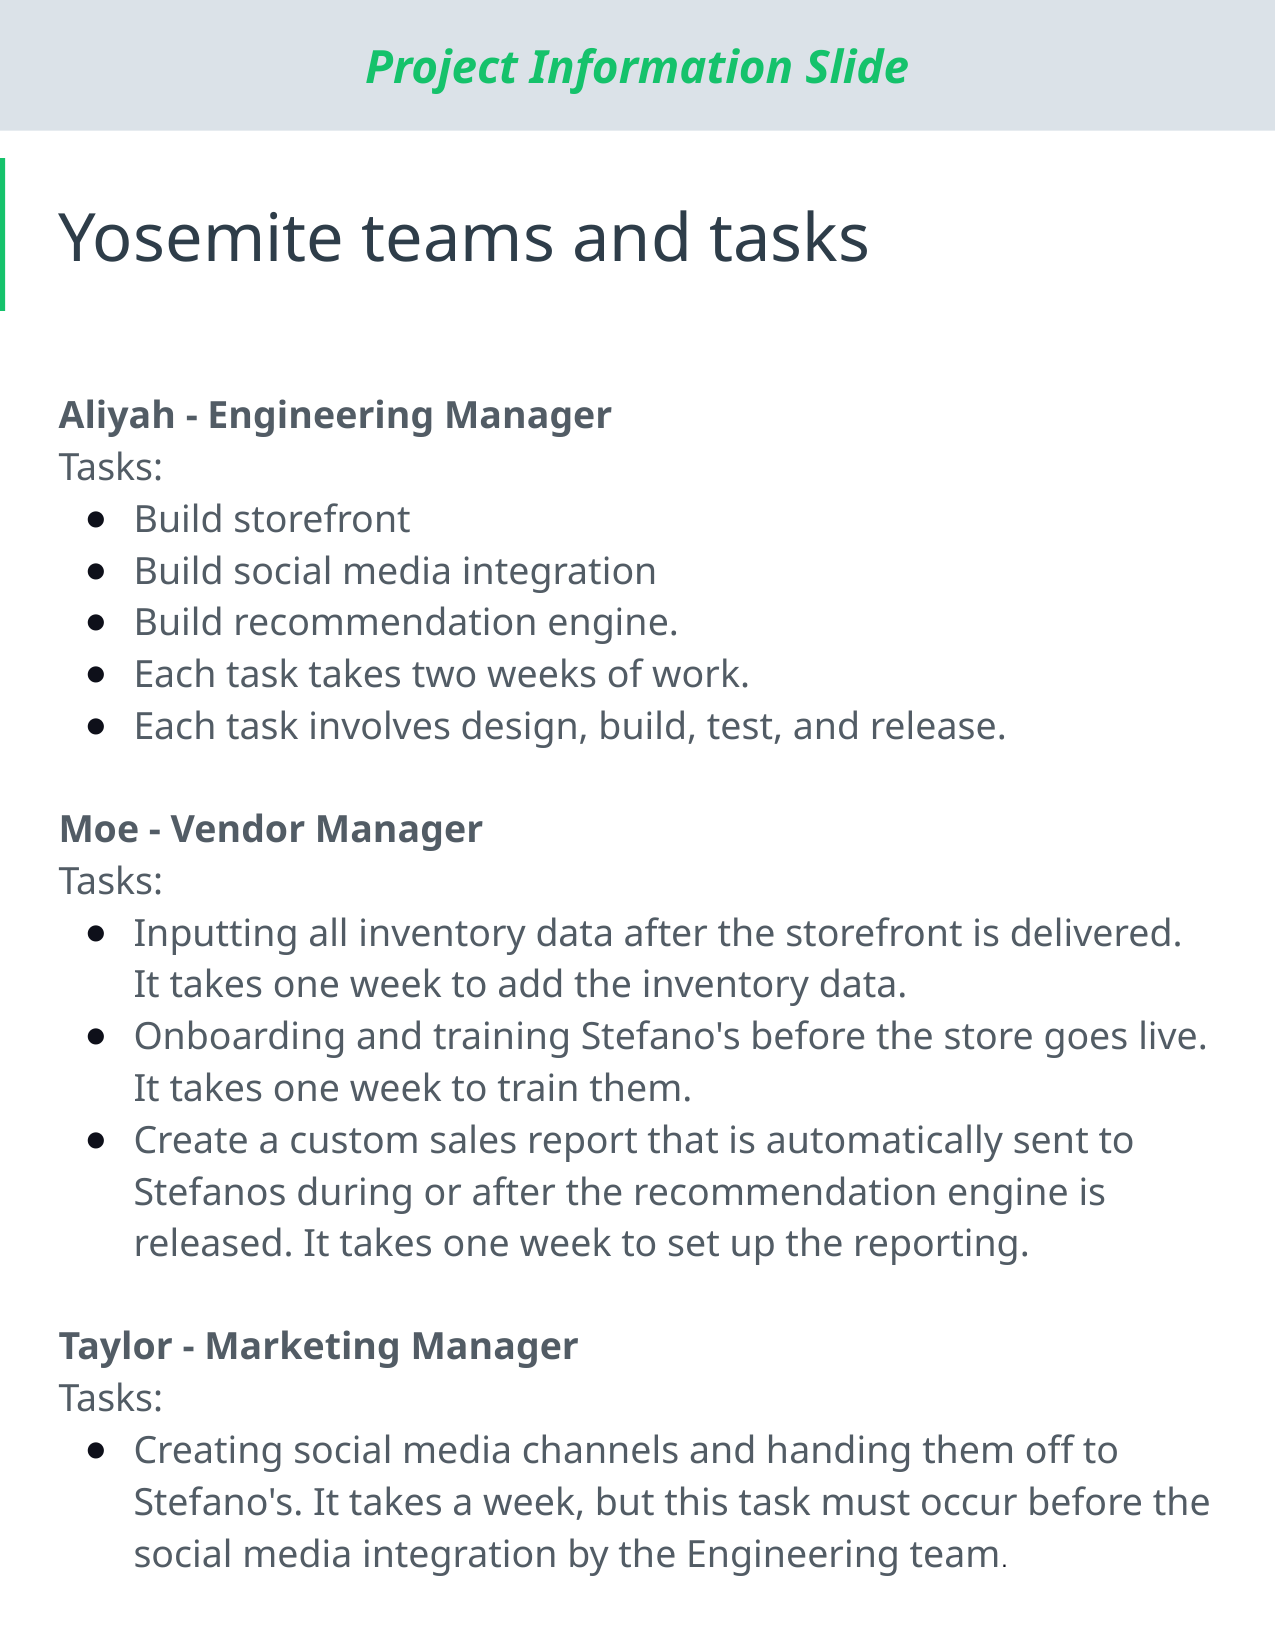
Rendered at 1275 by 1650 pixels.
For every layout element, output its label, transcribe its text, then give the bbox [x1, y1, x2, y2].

title Yosemite teams and tasks [43, 142, 1232, 327]
list Aliyah - Engineering Manager Tasks: Build storefront Build social media integration Build recommendation engine. Each task takes two weeks of work. Each task involves design, build, test, and release. Moe - Vendor Manager Tasks: Inputting all inventory data after the storefront is delivered. It takes one week to add the inventory data. Onboarding and training Stefano's before the store goes live. It takes one week to train them. Create a custom sales report that is automatically sent to Stefanos during or after the recommendation engine is released. It takes one week to set up the reporting. Taylor - Marketing Manager Tasks: Creating social media channels and handing them off to Stefano's. It takes a week, but this task must occur before the social media integration by the Engineering team. [43, 369, 1232, 1466]
